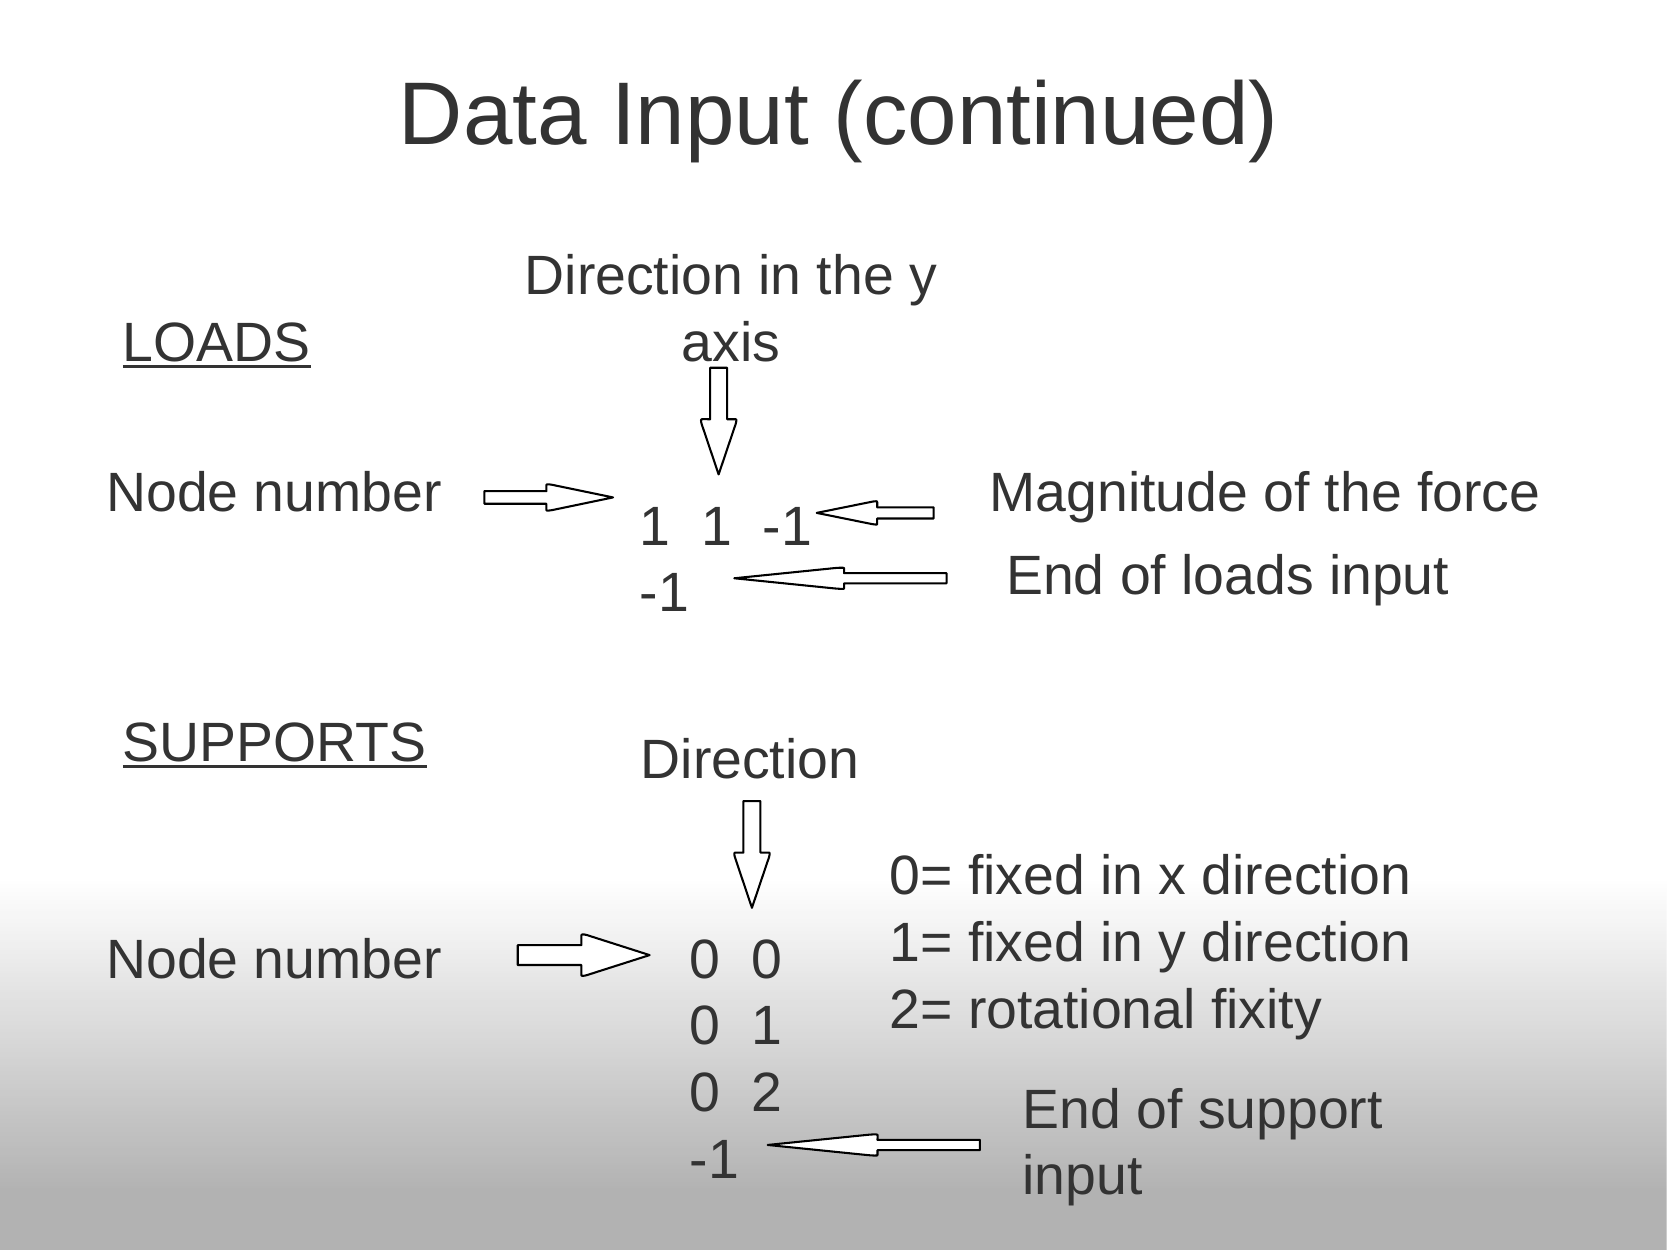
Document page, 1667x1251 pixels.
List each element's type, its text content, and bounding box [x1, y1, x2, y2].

text_box 0= fixed in x direction 1= fixed in y direction 2= rotational fixity [883, 833, 1557, 1072]
text_box [767, 1134, 980, 1156]
text_box 1 1 -1 -1 [633, 483, 908, 699]
text_box [734, 567, 947, 589]
picture [0, 0, 1667, 1250]
text_box [517, 934, 650, 976]
text_box Direction [566, 716, 950, 799]
text_box [734, 801, 770, 908]
text_box End of support input [1016, 1072, 1506, 1215]
text_box SUPPORTS [116, 699, 455, 788]
list LOADS [116, 300, 391, 391]
text_box [701, 367, 737, 475]
text_box Magnitude of the force [983, 450, 1553, 528]
text_box End of loads input [999, 533, 1489, 626]
text_box [816, 501, 934, 525]
title Data Input (continued) [49, 49, 1630, 212]
text_box Node number [99, 916, 495, 1004]
text_box Node number [99, 449, 495, 537]
text_box Direction in the y axis [516, 233, 946, 374]
text_box 0 0 0 1 0 2 -1 [683, 916, 866, 1239]
text_box [495, 484, 614, 511]
